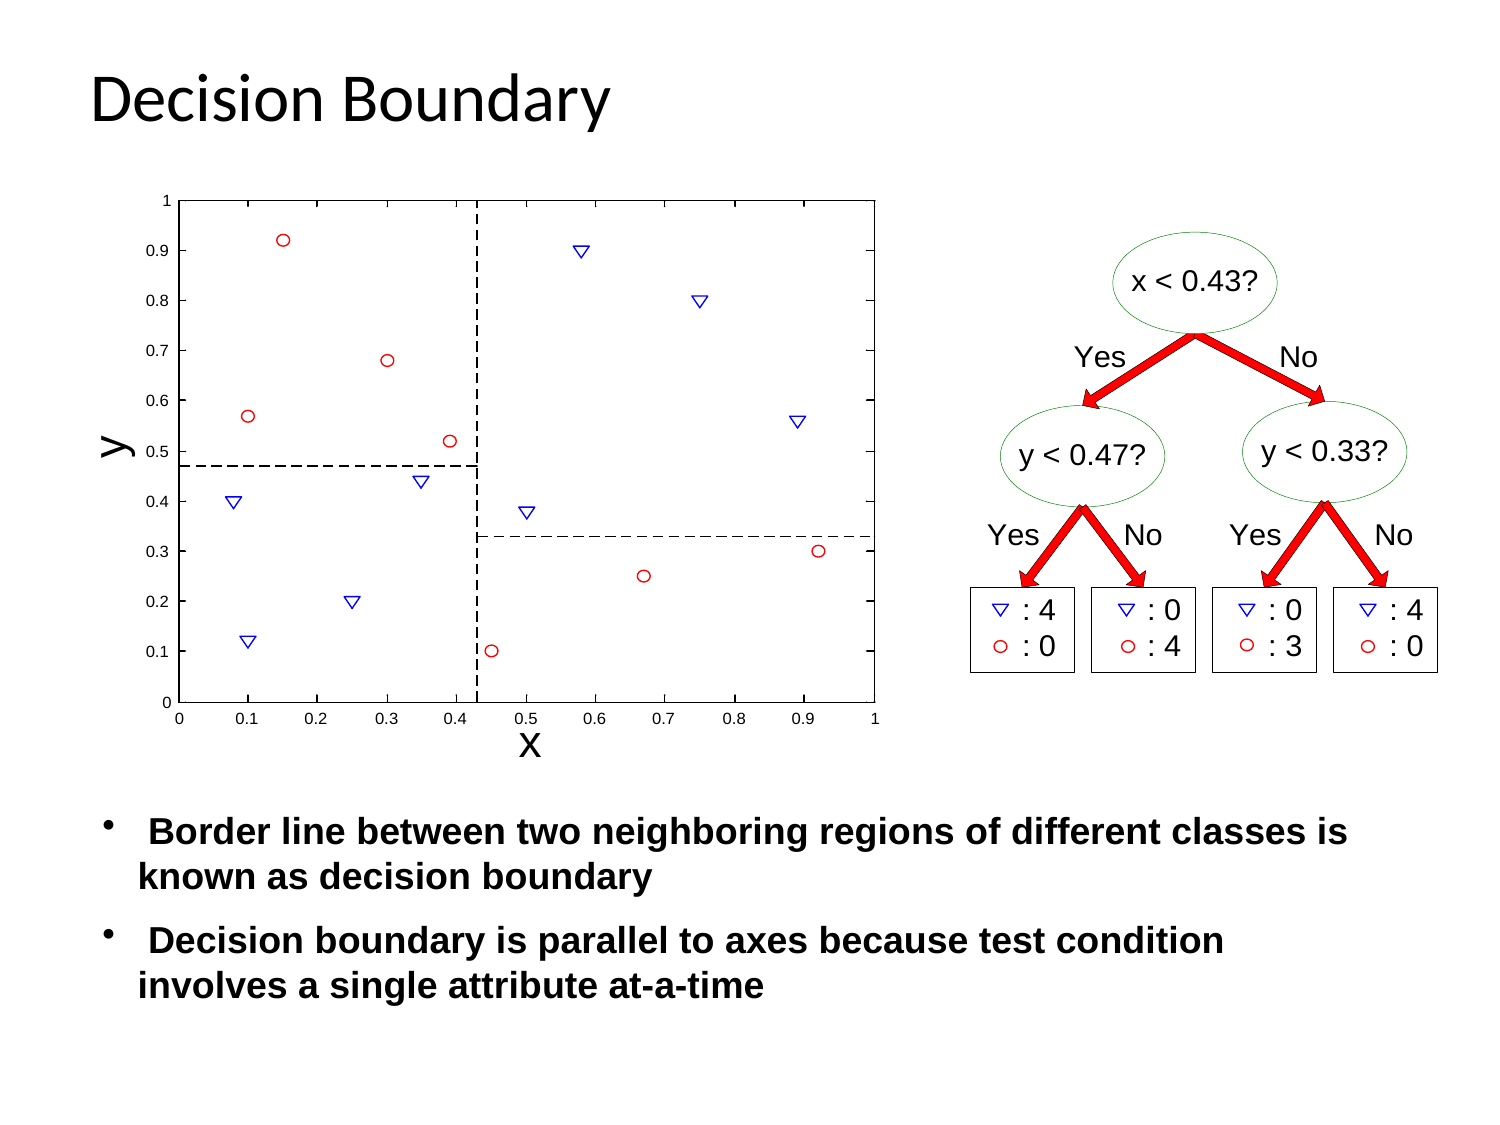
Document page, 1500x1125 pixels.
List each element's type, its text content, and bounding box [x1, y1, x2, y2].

title Decision Boundary [75, 0, 1425, 187]
text_box Border line between two neighboring regions of different classes is known as decision boundary Decision boundary is parallel to axes because test condition involves a single attribute at-a-time [87, 799, 1400, 1014]
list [74, 187, 1440, 774]
